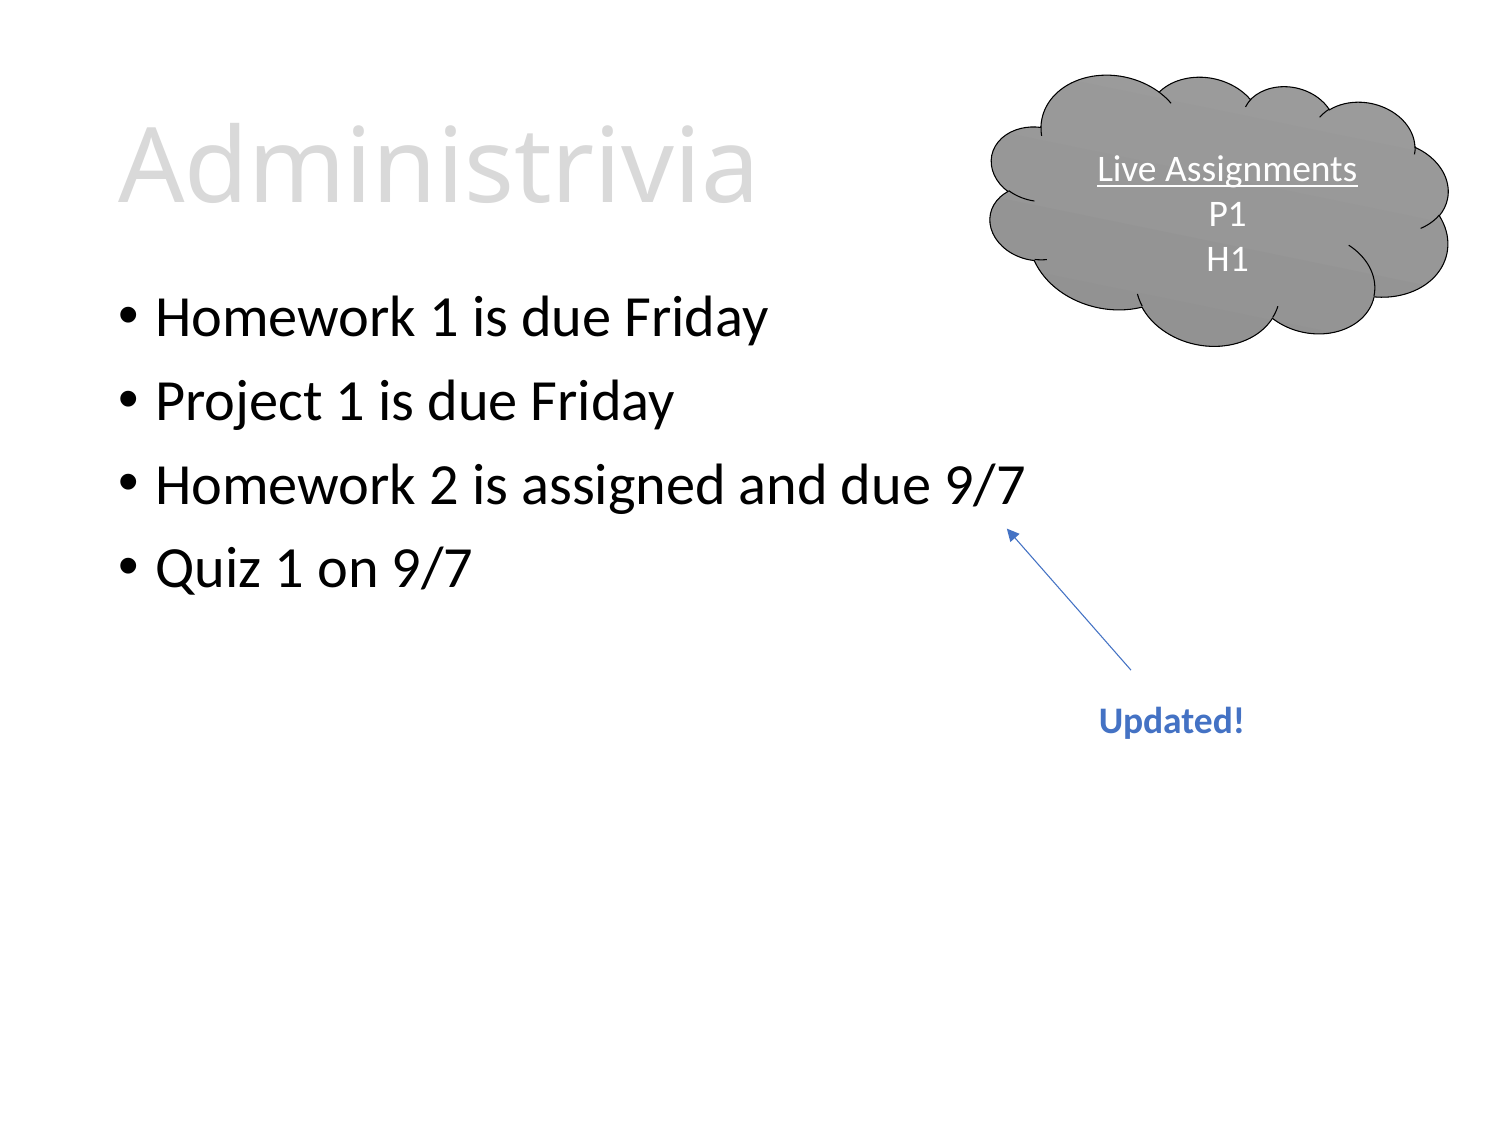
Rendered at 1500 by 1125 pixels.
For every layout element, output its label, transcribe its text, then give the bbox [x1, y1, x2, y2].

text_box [1006, 528, 1132, 671]
title Administrivia [103, 59, 1397, 278]
text_box [1164, 76, 1237, 87]
list Homework 1 is due Friday Project 1 is due Friday Homework 2 is assigned and due 9/7 Quiz 1 on 9/7 [103, 278, 1397, 993]
text_box Updated! [1083, 688, 1261, 749]
text_box [1063, 74, 1153, 87]
text_box [1171, 336, 1255, 347]
text_box Live Assignments P1 H1 [992, 87, 1463, 336]
